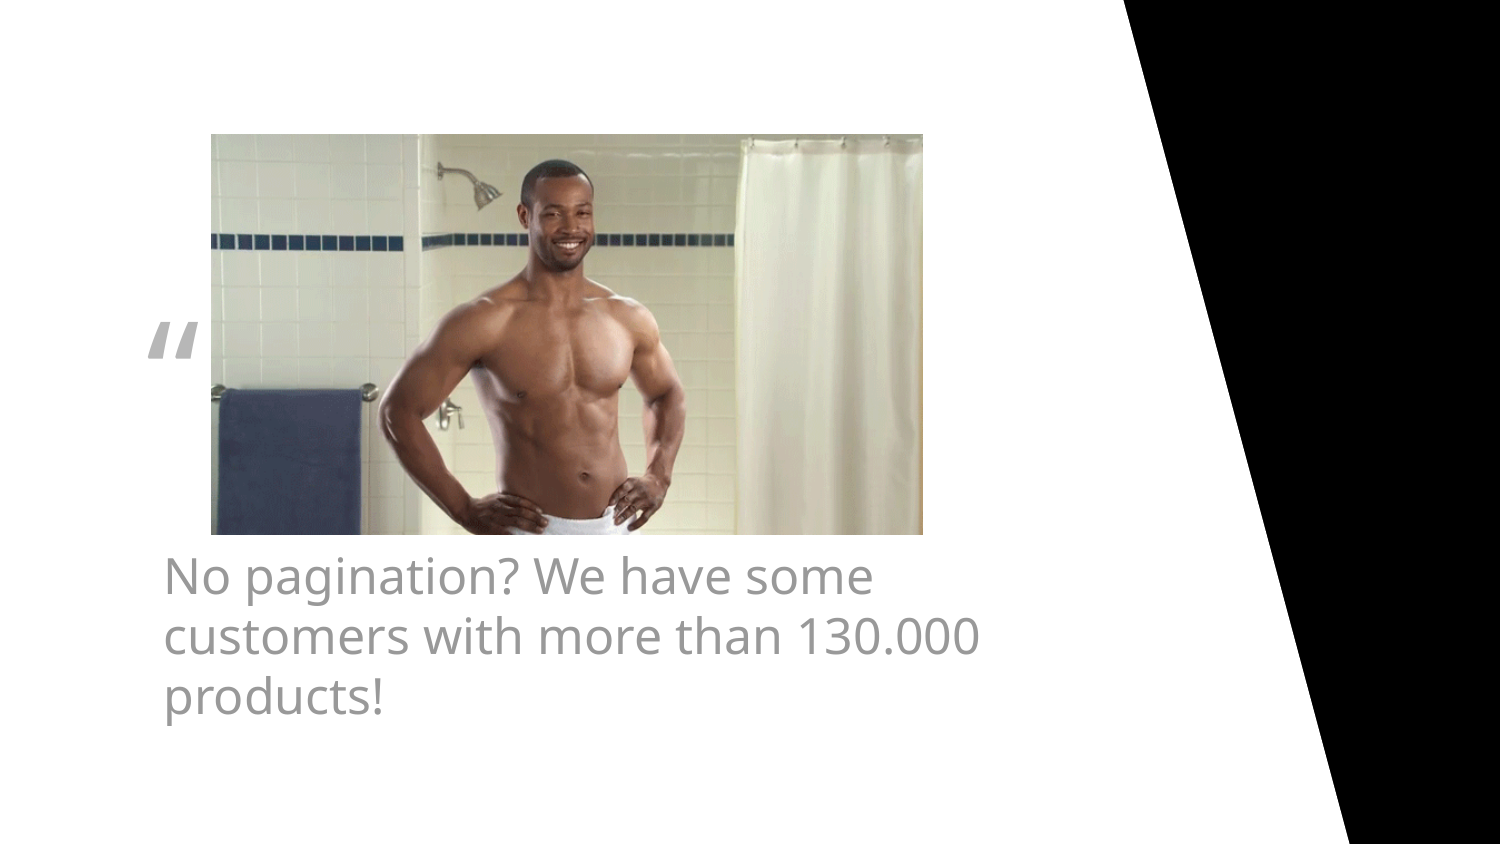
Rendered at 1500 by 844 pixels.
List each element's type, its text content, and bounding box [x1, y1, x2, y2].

list No pagination? We have some customers with more than 130.000 products! [148, 529, 1022, 730]
picture [211, 134, 923, 536]
